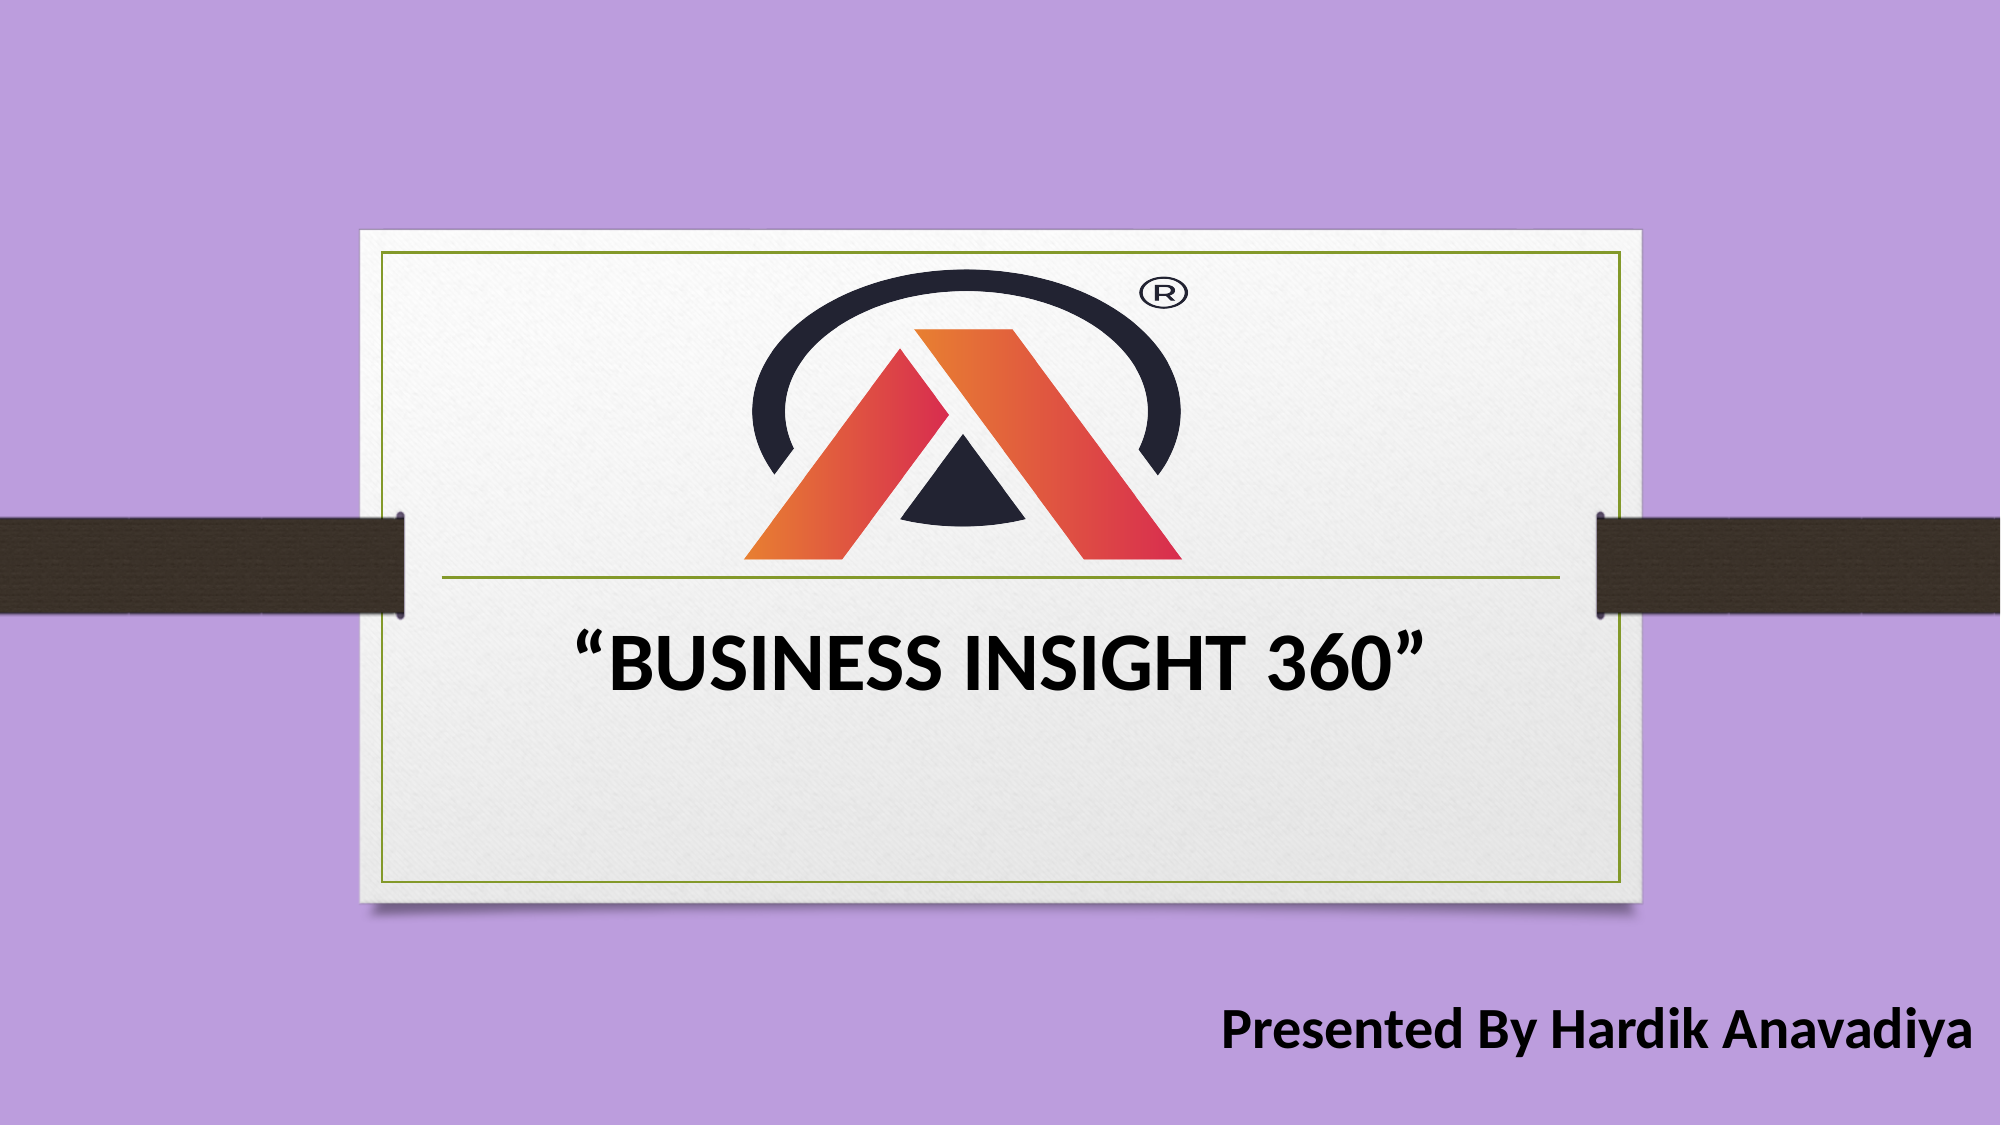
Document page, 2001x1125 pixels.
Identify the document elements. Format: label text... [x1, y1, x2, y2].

subtitle “BUSINESS INSIGHT 360” [441, 600, 1560, 817]
text_box Presented By Hardik Anavadiya [1172, 983, 2000, 1097]
picture [0, 0, 2001, 1125]
